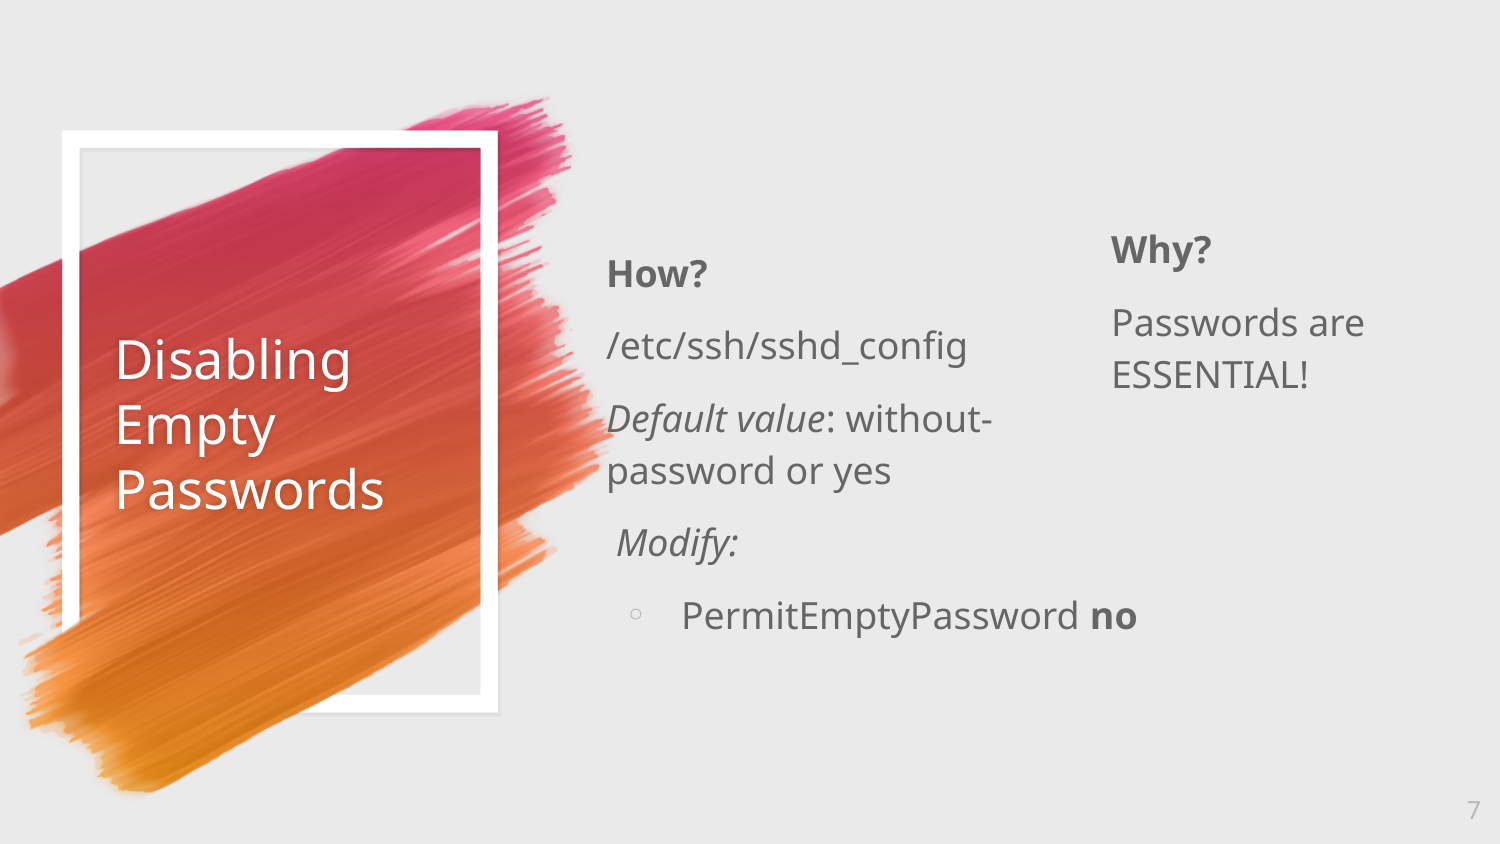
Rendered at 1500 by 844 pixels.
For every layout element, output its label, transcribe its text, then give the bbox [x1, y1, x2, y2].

picture [0, 0, 1500, 844]
list How? /etc/ssh/sshd_config Default value: without-password or yes Modify: PermitEmptyPassword no [606, 149, 1149, 731]
slide_number ‹#› [1391, 779, 1482, 844]
list Why? Passwords are ESSENTIAL! [1110, 90, 1500, 525]
title Disabling Empty Passwords [114, 149, 447, 696]
